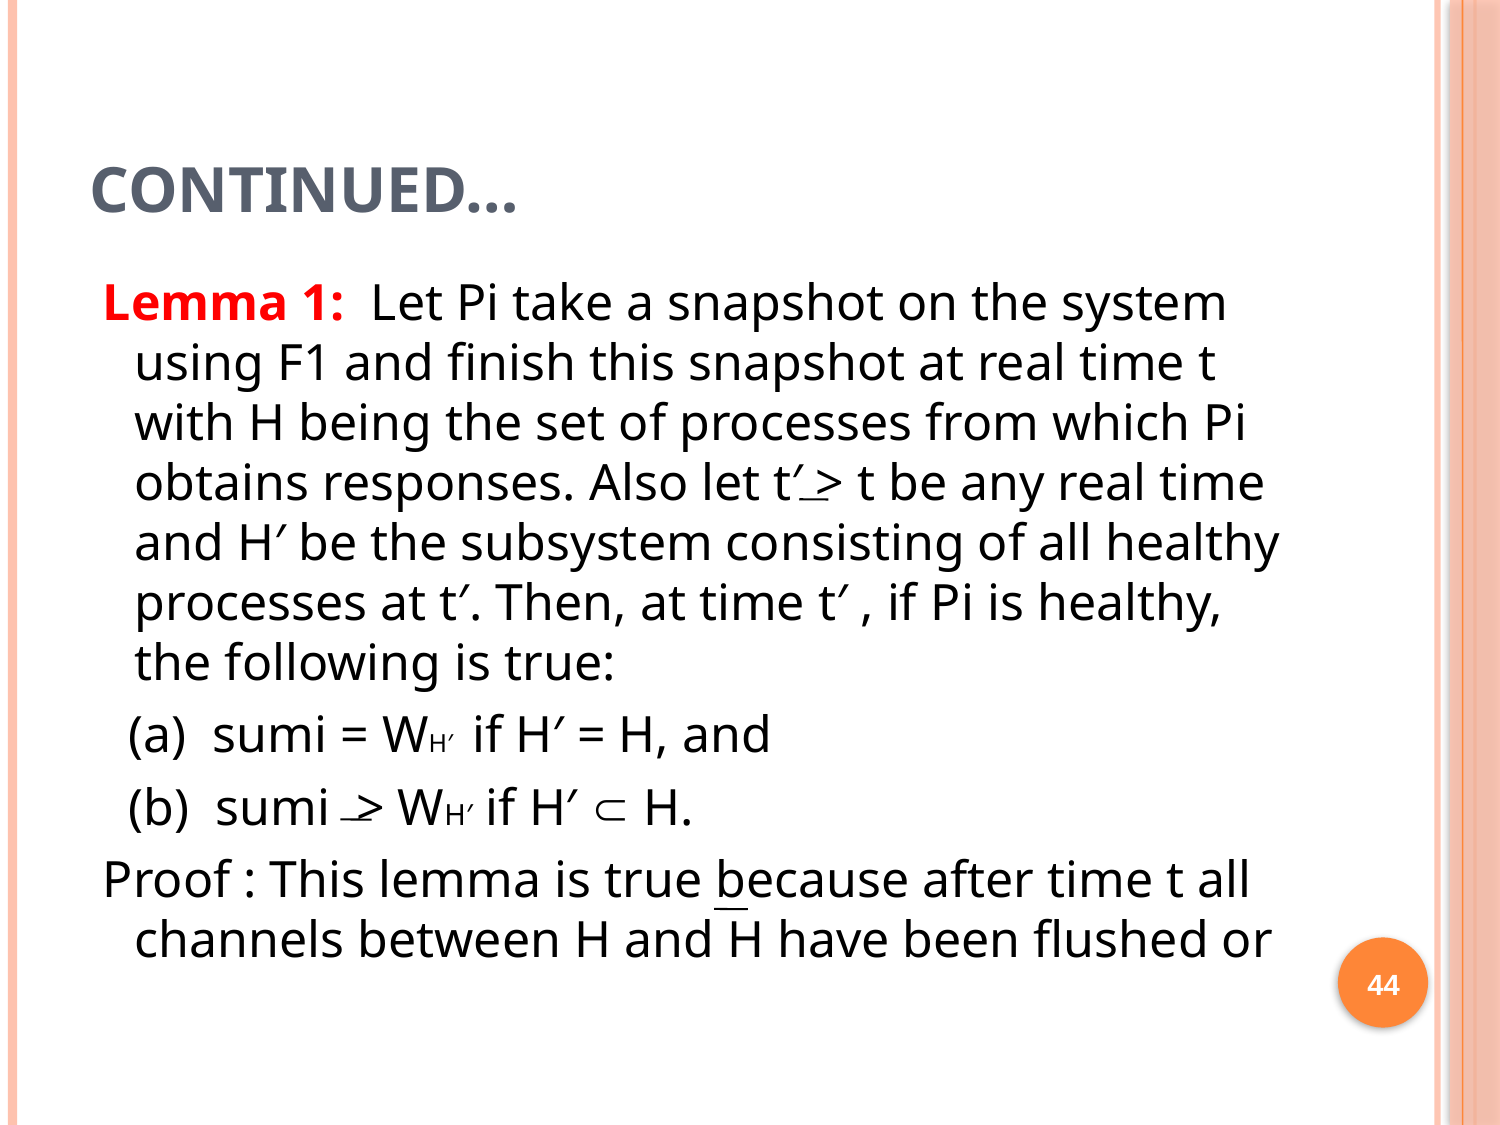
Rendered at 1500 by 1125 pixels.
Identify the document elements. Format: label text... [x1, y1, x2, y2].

slide_number 44 [1333, 940, 1434, 1026]
list Lemma 1: Let Pi take a snapshot on the system using F1 and finish this snapshot at real time t with H being the set of processes from which Pi obtains responses. Also let t′ > t be any real time and H′ be the subsystem consisting of all healthy processes at t′. Then, at time t′ , if Pi is healthy, the following is true: (a) sumi = WH′ if H′ = H, and (b) sumi > WH′ if H′  H. Proof : This lemma is true because after time t all channels between H and H have been flushed or [74, 262, 1301, 1063]
title Continued… [75, 45, 1300, 233]
